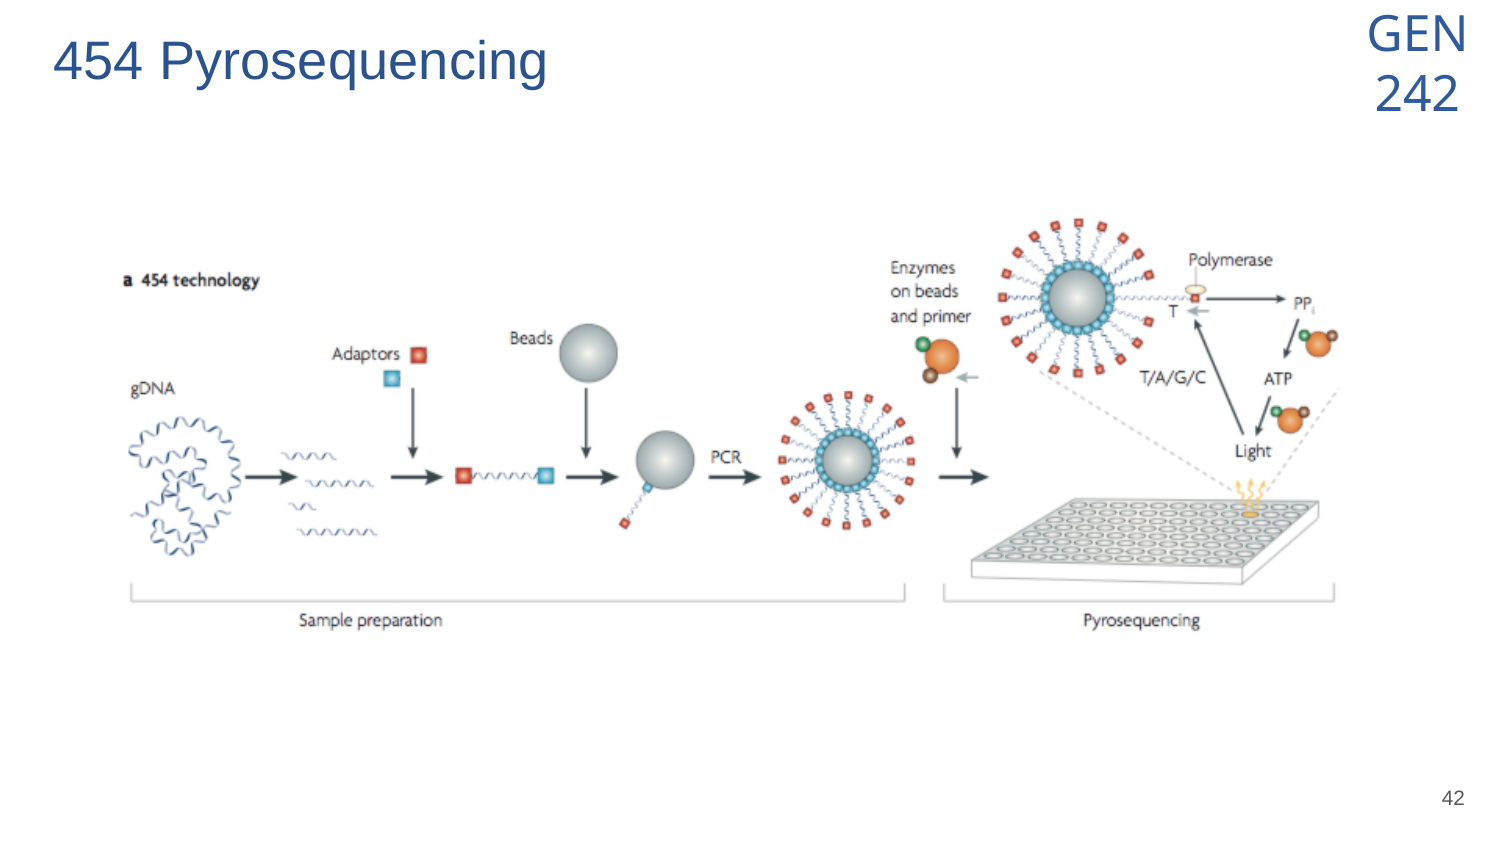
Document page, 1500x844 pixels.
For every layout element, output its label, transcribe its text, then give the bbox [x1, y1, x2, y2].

slide_number ‹#› [1389, 764, 1480, 830]
title 454 Pyrosequencing [38, 10, 1437, 105]
picture [109, 205, 1391, 639]
